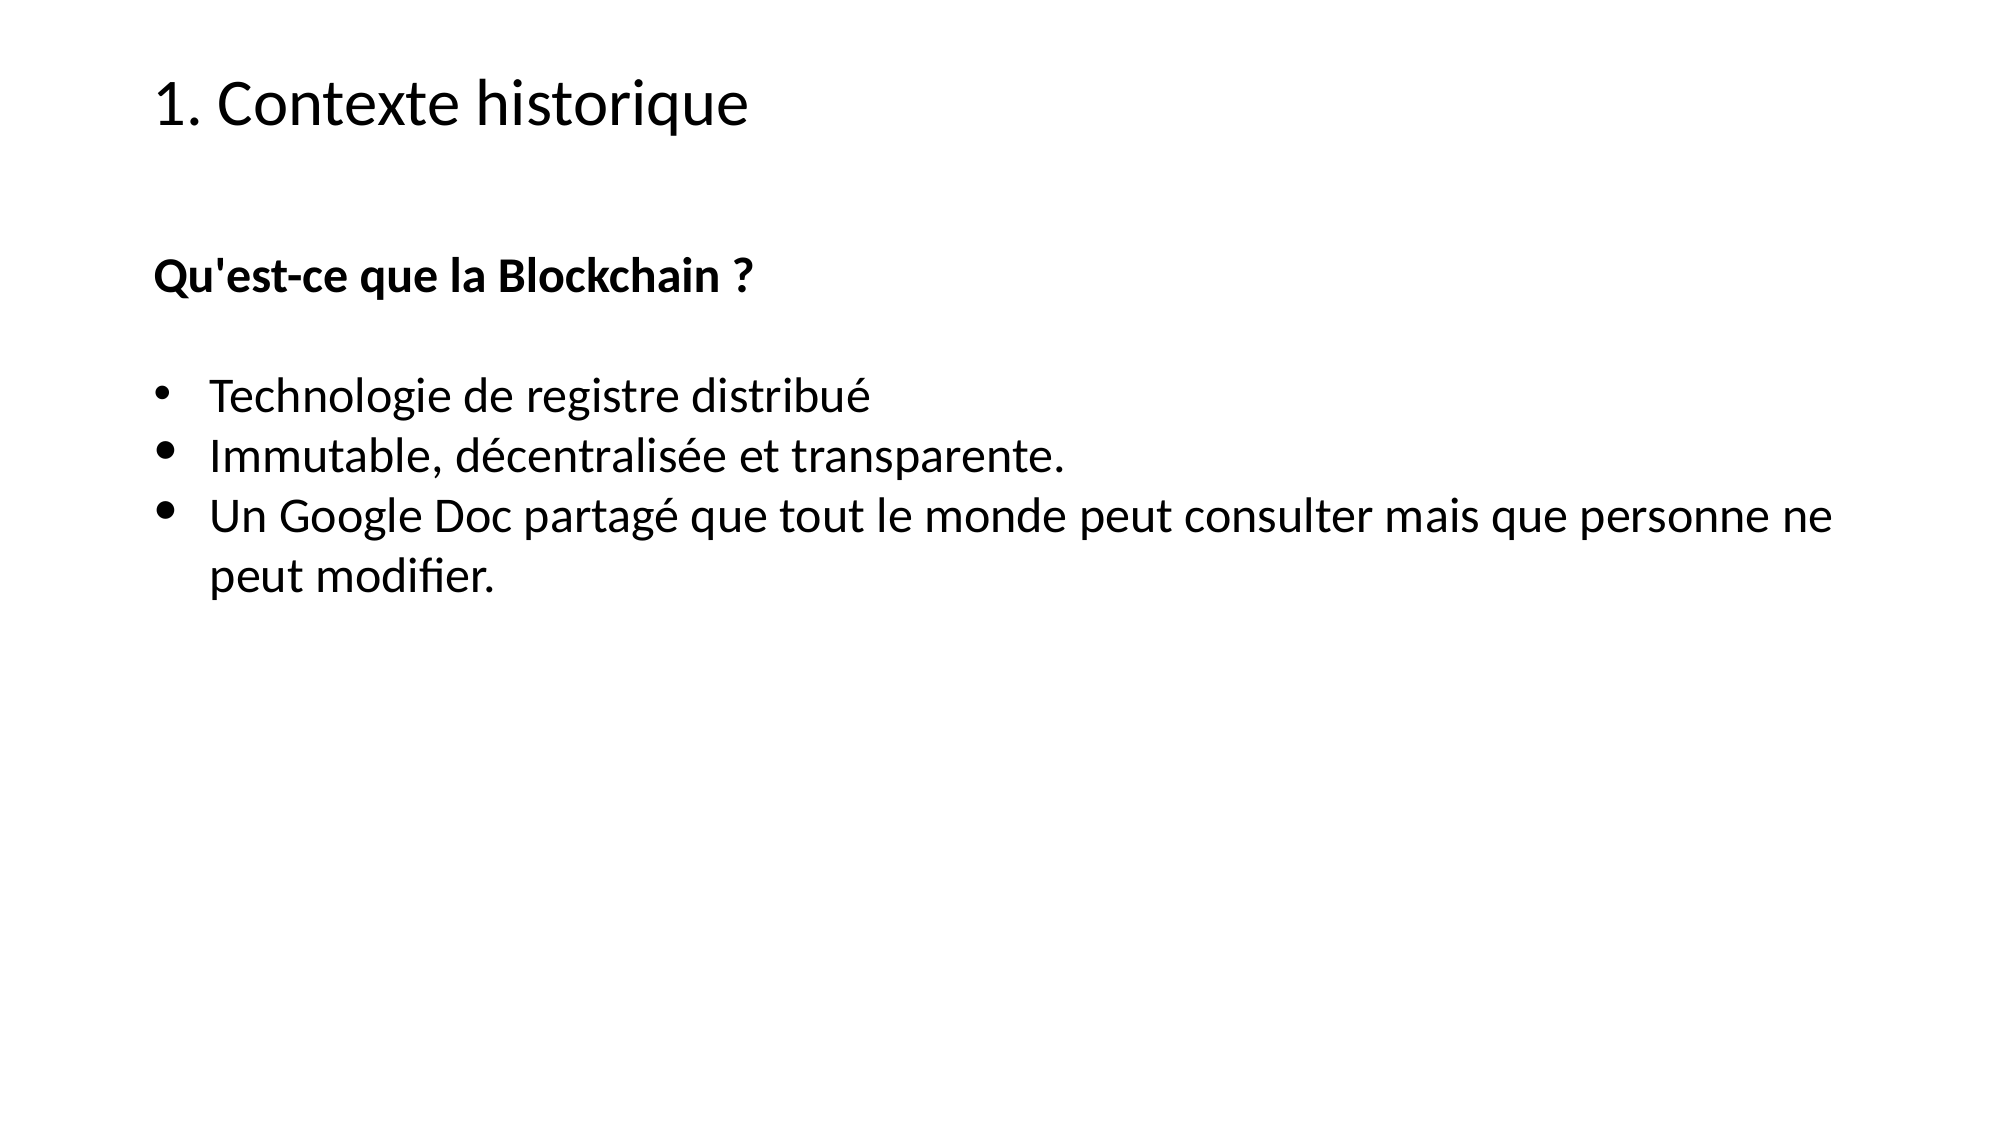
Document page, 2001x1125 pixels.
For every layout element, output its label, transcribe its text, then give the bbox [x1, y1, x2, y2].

text_box 1. Contexte historique [137, 59, 1863, 155]
text_box Qu'est-ce que la Blockchain ? Technologie de registre distribué Immutable, décentralisée et transparente. Un Google Doc partagé que tout le monde peut consulter mais que personne ne peut modifier. [138, 234, 1866, 610]
